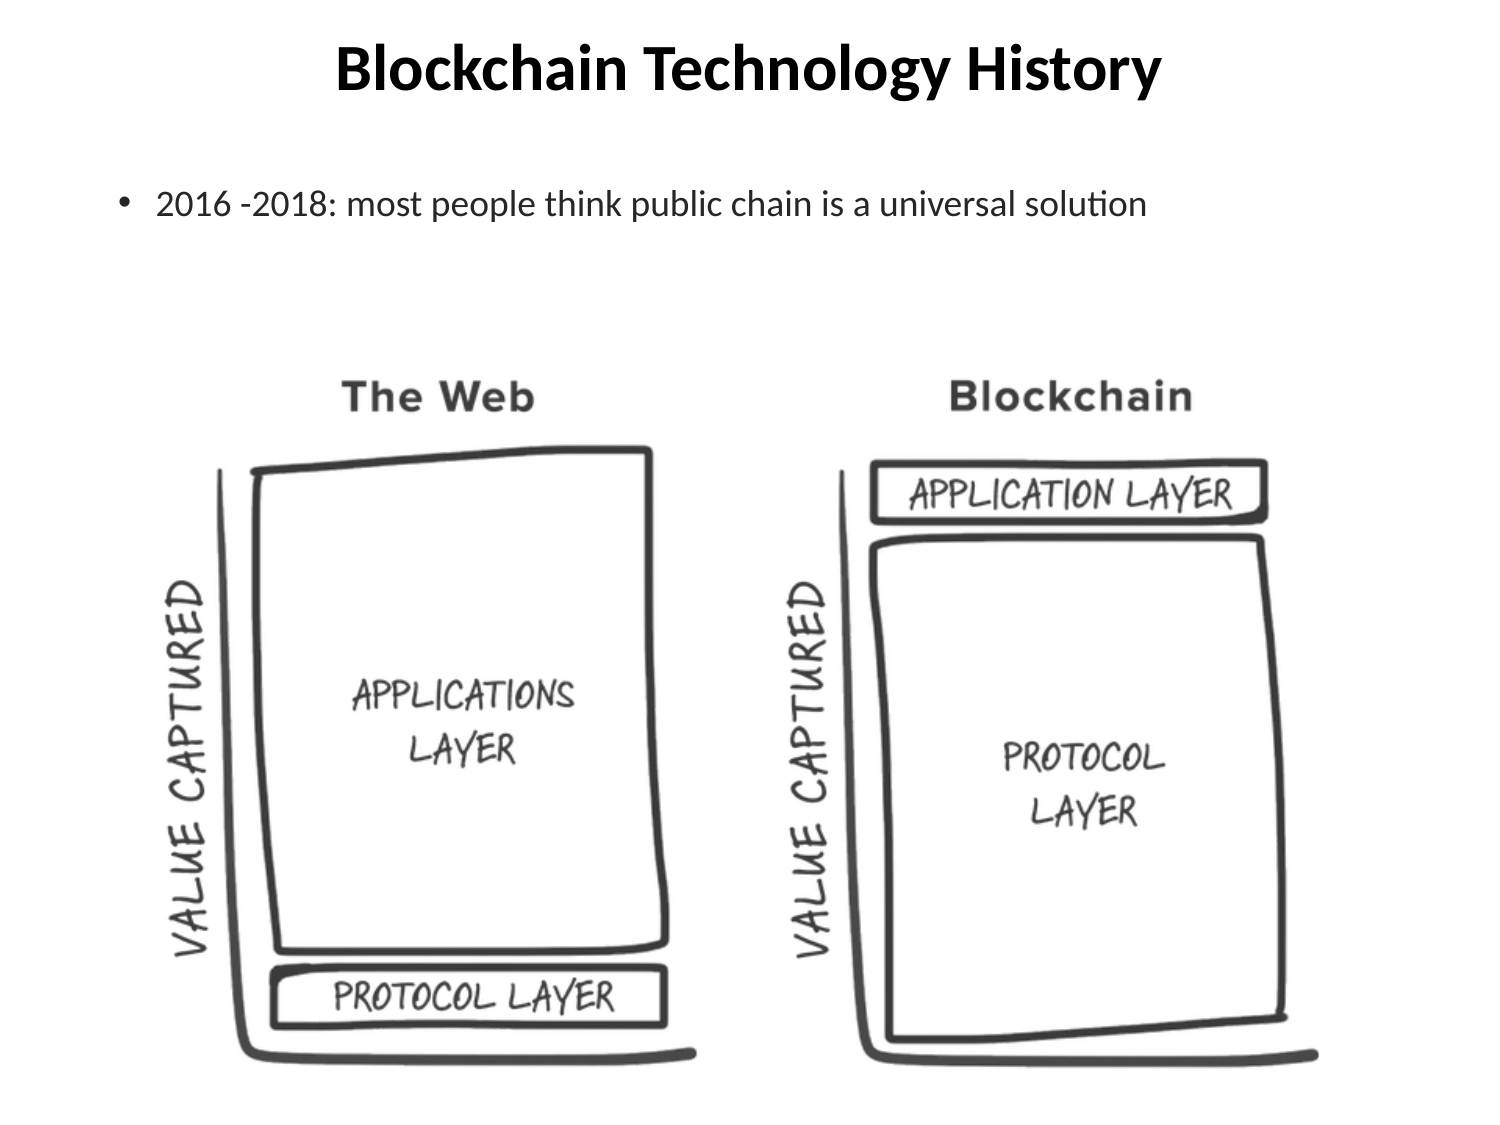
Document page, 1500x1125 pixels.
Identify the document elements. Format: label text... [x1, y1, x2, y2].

picture [106, 332, 1397, 1125]
list 2016 -2018: most people think public chain is a universal solution [103, 162, 1397, 1082]
title Blockchain Technology History [103, 25, 1397, 112]
